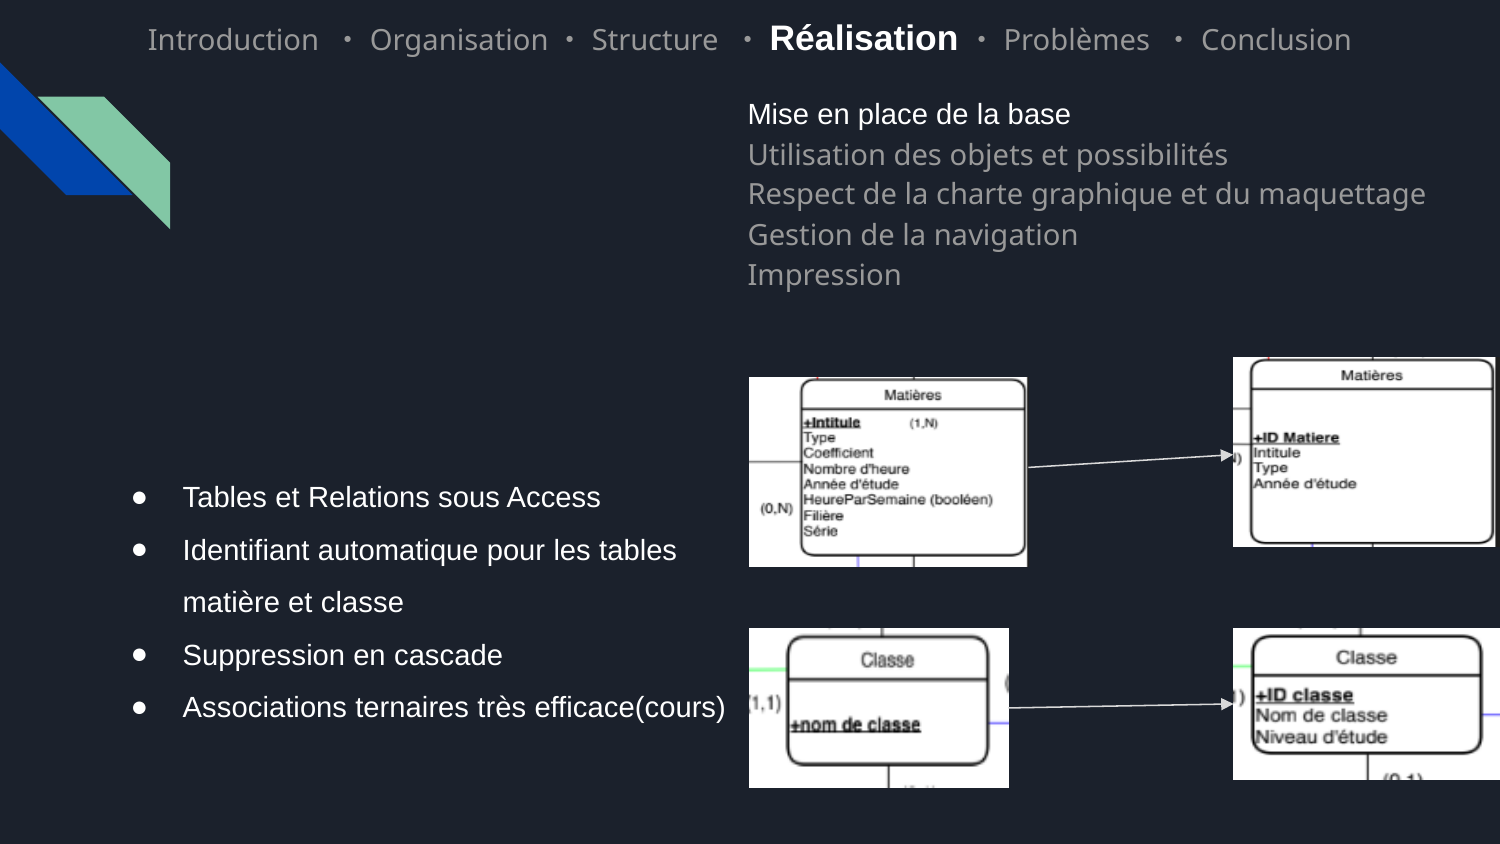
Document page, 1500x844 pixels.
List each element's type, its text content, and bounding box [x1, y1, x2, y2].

list Tables et Relations sous Access Identifiant automatique pour les tables matière et classe Suppression en cascade Associations ternaires très efficace(cours) [92, 446, 750, 708]
picture [749, 377, 1029, 568]
text_box Introduction ・Organisation・Structure ・Réalisation・Problèmes ・Conclusion [0, 0, 1500, 88]
picture [749, 628, 1009, 788]
picture [1233, 628, 1500, 780]
picture [1233, 356, 1500, 547]
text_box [1028, 454, 1234, 468]
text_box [1007, 703, 1234, 709]
text_box Mise en place de la base Utilisation des objets et possibilités Respect de la charte graphique et du maquettage Gestion de la navigation Impression [732, 80, 1449, 317]
